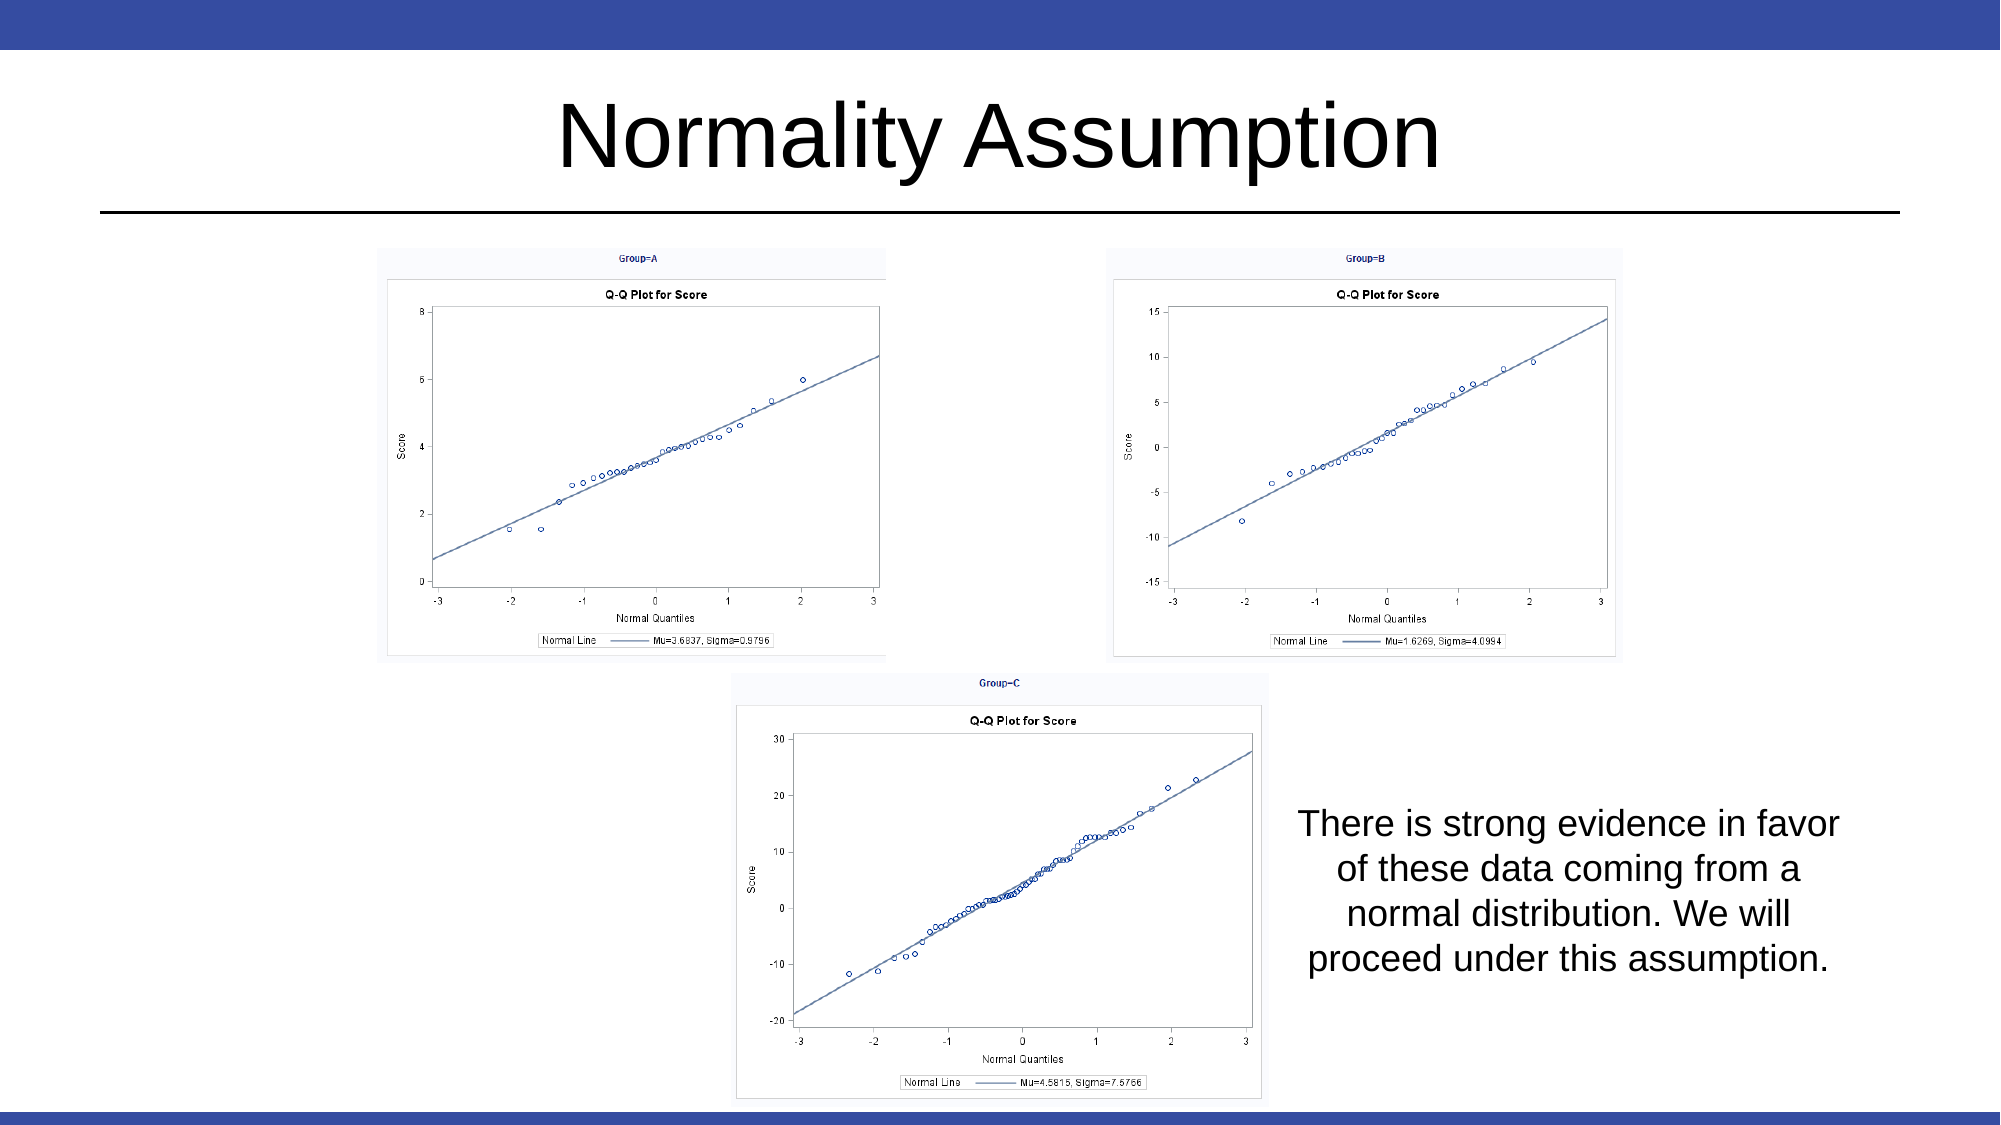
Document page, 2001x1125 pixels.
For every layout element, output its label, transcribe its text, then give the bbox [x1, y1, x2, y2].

picture [730, 673, 1269, 1108]
picture [1105, 248, 1623, 663]
title Normality Assumption [99, 37, 1900, 225]
picture [377, 248, 887, 663]
text_box There is strong evidence in favor of these data coming from a normal distribution. We will proceed under this assumption. [1273, 791, 1869, 987]
